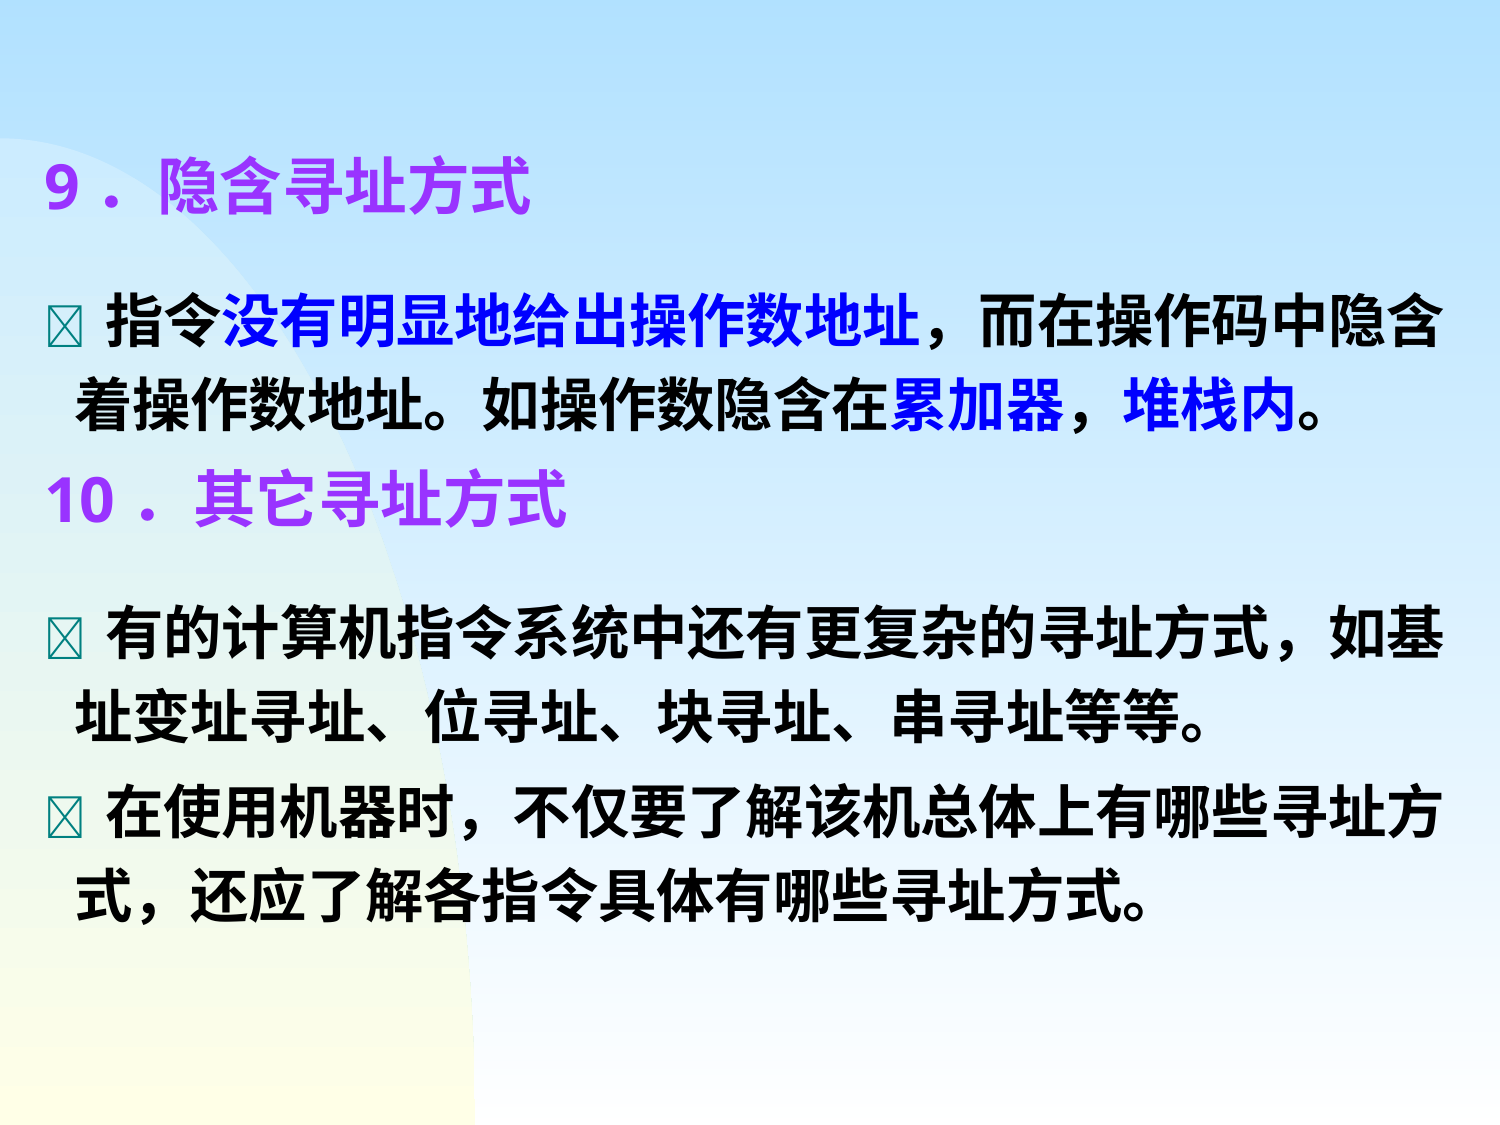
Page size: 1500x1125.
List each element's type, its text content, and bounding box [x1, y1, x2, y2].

text_box  在使用机器时，不仅要了解该机总体上有哪些寻址方式，还应了解各指令具体有哪些寻址方式。 [29, 754, 1463, 937]
text_box 10．其它寻址方式  有的计算机指令系统中还有更复杂的寻址方式，如基址变址寻址、位寻址、块寻址、串寻址等等。 [29, 437, 1478, 758]
text_box 9．隐含寻址方式  指令没有明显地给出操作数地址，而在操作码中隐含着操作数地址。如操作数隐含在累加器，堆栈内。 [29, 124, 1463, 437]
